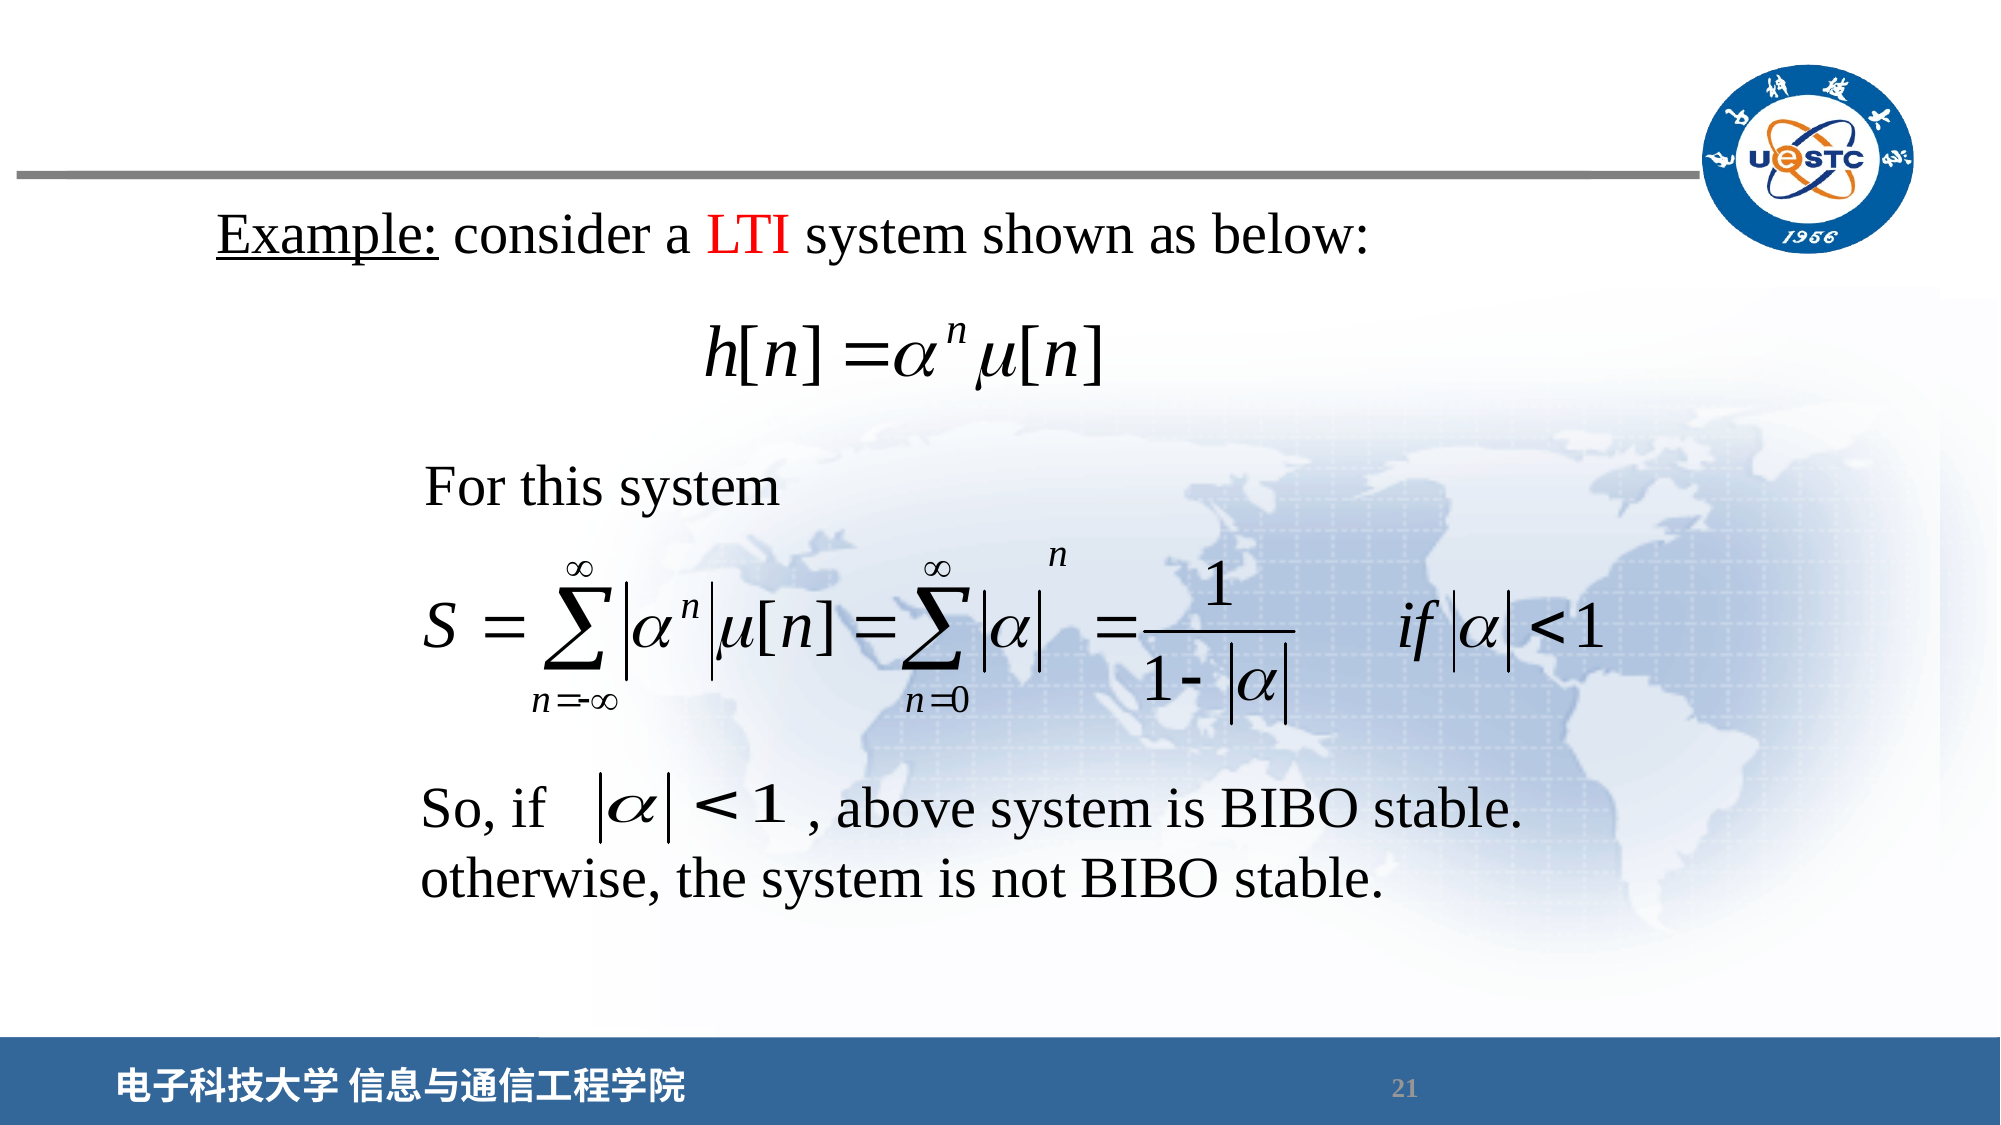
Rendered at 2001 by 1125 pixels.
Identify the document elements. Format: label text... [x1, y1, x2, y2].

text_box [412, 524, 1613, 738]
text_box For this system [409, 439, 973, 525]
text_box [692, 297, 1113, 408]
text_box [405, 759, 1594, 918]
text_box Example: consider a LTI system shown as below: [201, 187, 1401, 273]
picture [1679, 56, 1968, 263]
picture [483, 287, 1997, 1037]
